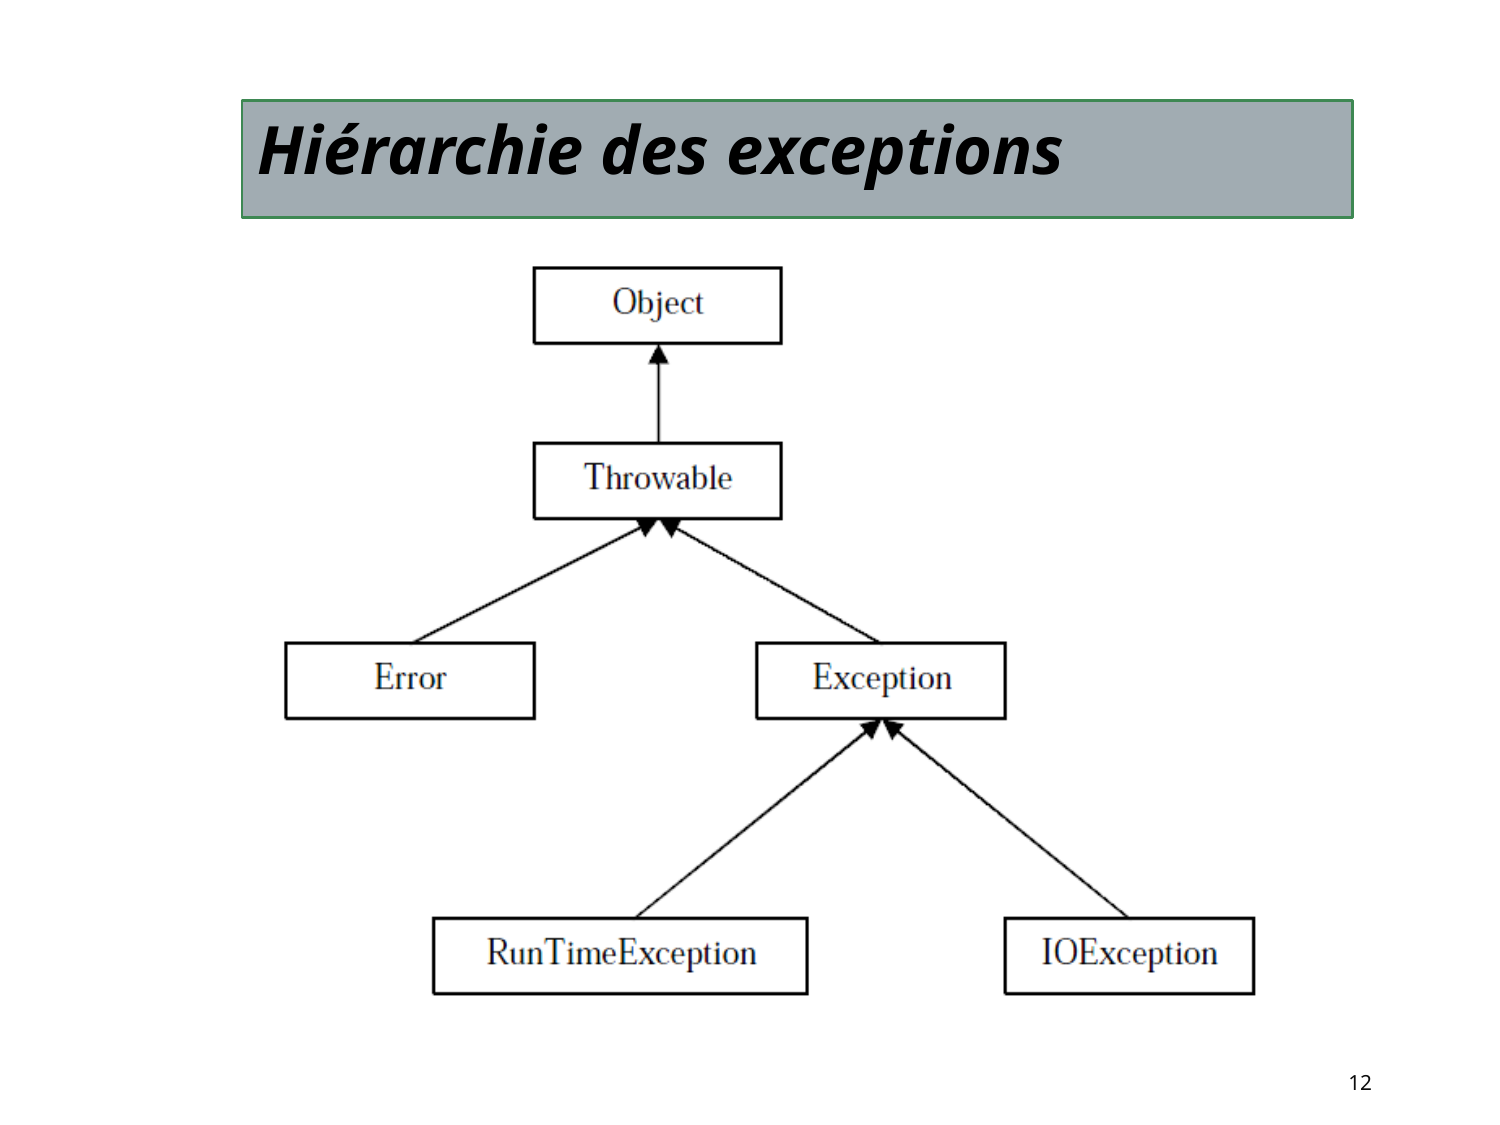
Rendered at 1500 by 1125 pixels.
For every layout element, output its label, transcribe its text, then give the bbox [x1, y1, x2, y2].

slide_number 12 [1333, 1061, 1454, 1107]
text_box Hiérarchie des exceptions [241, 99, 1354, 219]
picture [218, 247, 1353, 1036]
